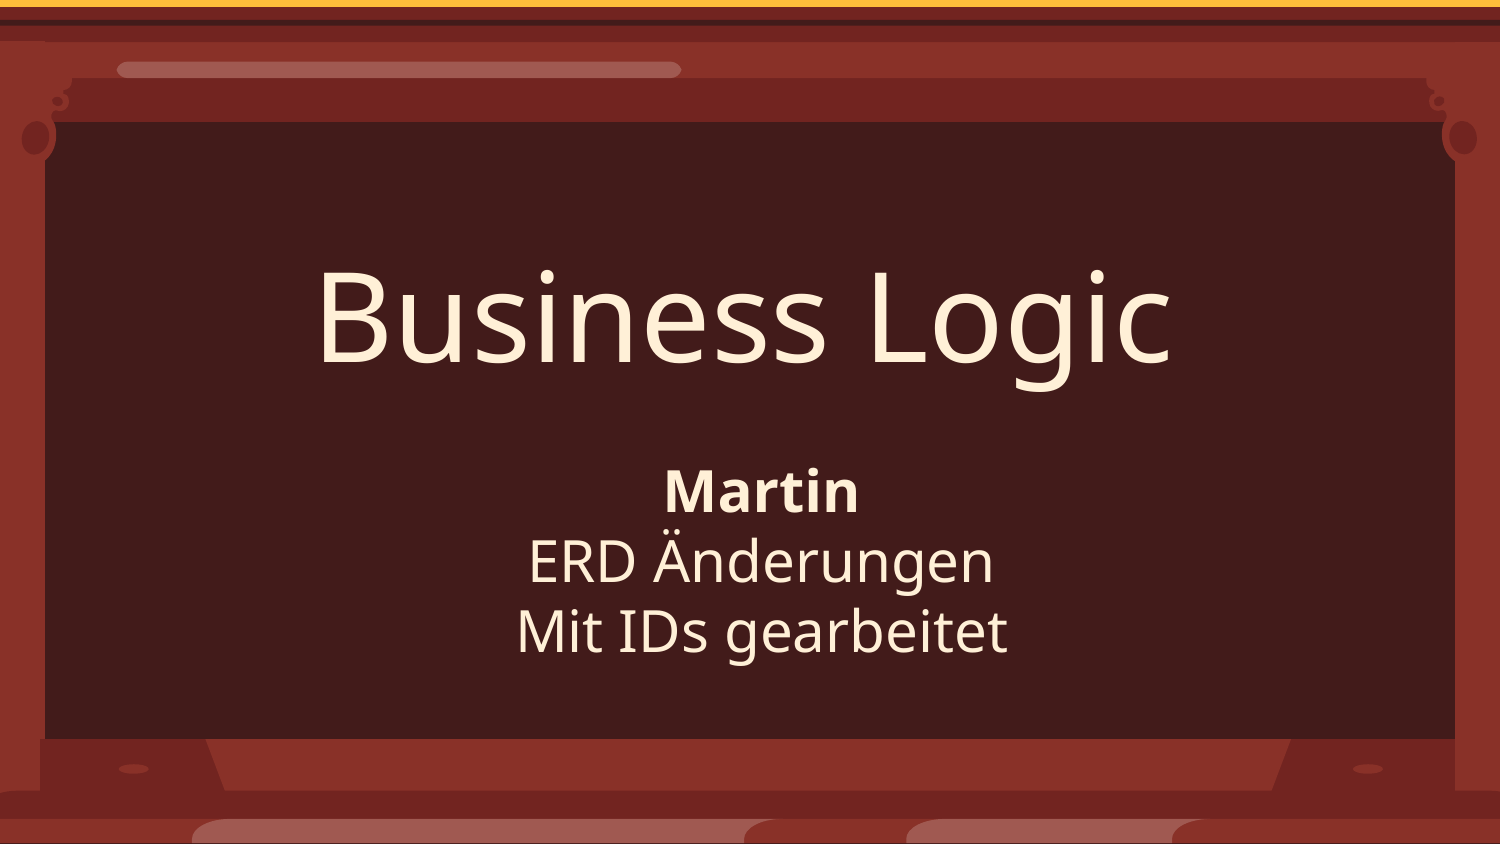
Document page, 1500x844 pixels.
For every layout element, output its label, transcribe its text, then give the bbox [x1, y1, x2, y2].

subtitle Martin ERD Änderungen Mit IDs gearbeitet [334, 464, 1166, 724]
title Business Logic [100, 172, 1386, 452]
